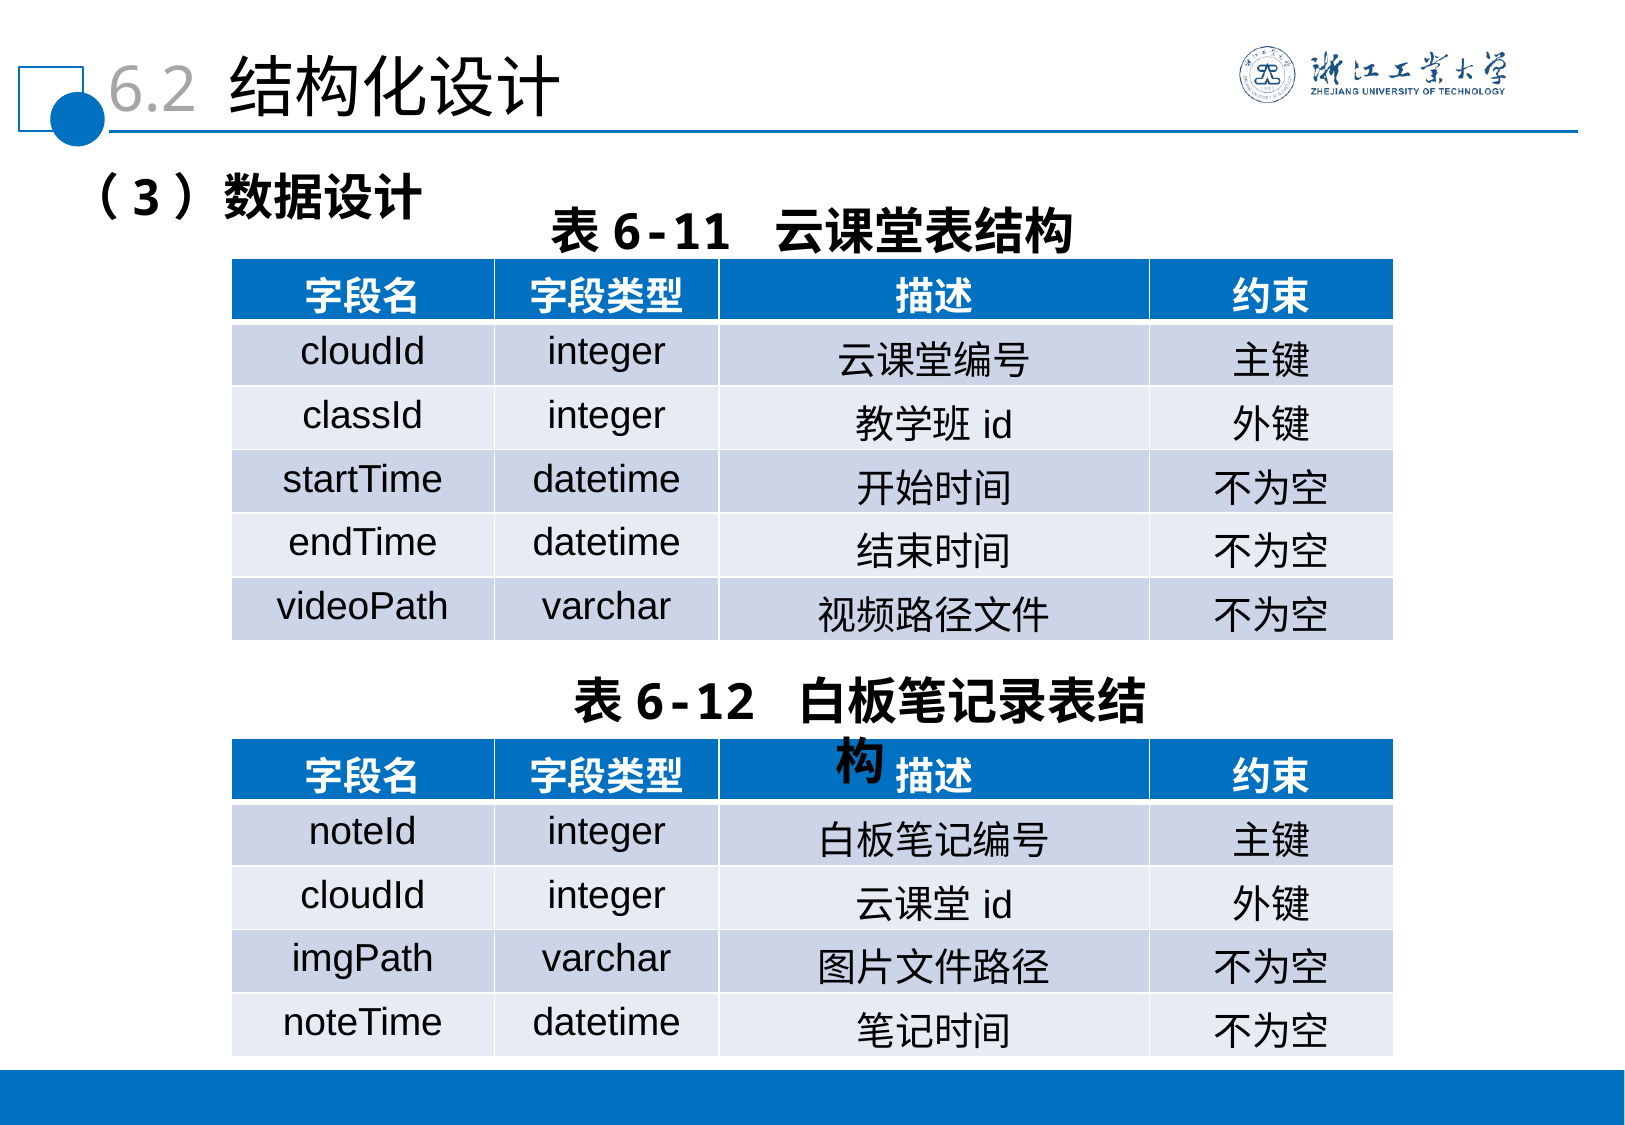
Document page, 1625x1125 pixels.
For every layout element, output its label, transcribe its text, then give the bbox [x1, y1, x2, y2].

table_cell imgPath [232, 930, 494, 992]
table_cell datetime [495, 514, 718, 576]
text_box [18, 66, 105, 147]
table_cell 云课堂id [720, 867, 1149, 929]
table_cell 白板笔记编号 [720, 805, 1149, 865]
table_header 字段名 [232, 259, 494, 319]
table_cell 不为空 [1150, 514, 1393, 576]
table_cell 开始时间 [720, 450, 1149, 512]
table_cell noteTime [232, 994, 494, 1056]
table_cell 主键 [1150, 325, 1393, 385]
table_cell startTime [232, 450, 494, 512]
table_cell cloudId [232, 325, 494, 385]
text_box 6.2 [77, 40, 212, 128]
table_cell 不为空 [1150, 930, 1393, 992]
text_box [0, 1068, 1625, 1125]
table_cell 笔记时间 [720, 994, 1149, 1056]
table_cell varchar [495, 930, 718, 992]
table_cell classId [232, 387, 494, 449]
table_cell integer [495, 867, 718, 929]
table_cell 外键 [1150, 387, 1393, 449]
table_header 字段名 [232, 739, 494, 799]
text_box （3）数据设计 [54, 139, 1525, 233]
table_cell 不为空 [1150, 994, 1393, 1056]
table_header 约束 [1150, 259, 1393, 319]
picture [1225, 30, 1519, 115]
text_box 结构化设计 [212, 36, 954, 128]
table_cell videoPath [232, 578, 494, 640]
table_cell varchar [495, 578, 718, 640]
table_cell cloudId [232, 867, 494, 929]
table_cell 结束时间 [720, 514, 1149, 576]
table_cell noteId [232, 805, 494, 865]
table_cell 视频路径文件 [720, 578, 1149, 640]
table_cell 主键 [1150, 805, 1393, 865]
table_cell integer [495, 325, 718, 385]
table_cell 云课堂编号 [720, 325, 1149, 385]
text_box 表6-12 白板笔记录表结构 [552, 662, 1169, 798]
table_cell datetime [495, 994, 718, 1056]
table_header 字段类型 [495, 739, 718, 799]
table_header 约束 [1150, 739, 1393, 799]
table_cell datetime [495, 450, 718, 512]
table_cell 外键 [1150, 867, 1393, 929]
table_cell endTime [232, 514, 494, 576]
table_cell 图片文件路径 [720, 930, 1149, 992]
table_cell 不为空 [1150, 450, 1393, 512]
table_cell integer [495, 805, 718, 865]
text_box 表6-11 云课堂表结构 [504, 191, 1121, 257]
table_header 字段类型 [495, 259, 718, 319]
table_cell 不为空 [1150, 578, 1393, 640]
table_cell 教学班id [720, 387, 1149, 449]
table_cell integer [495, 387, 718, 449]
table_header 描述 [720, 259, 1149, 319]
